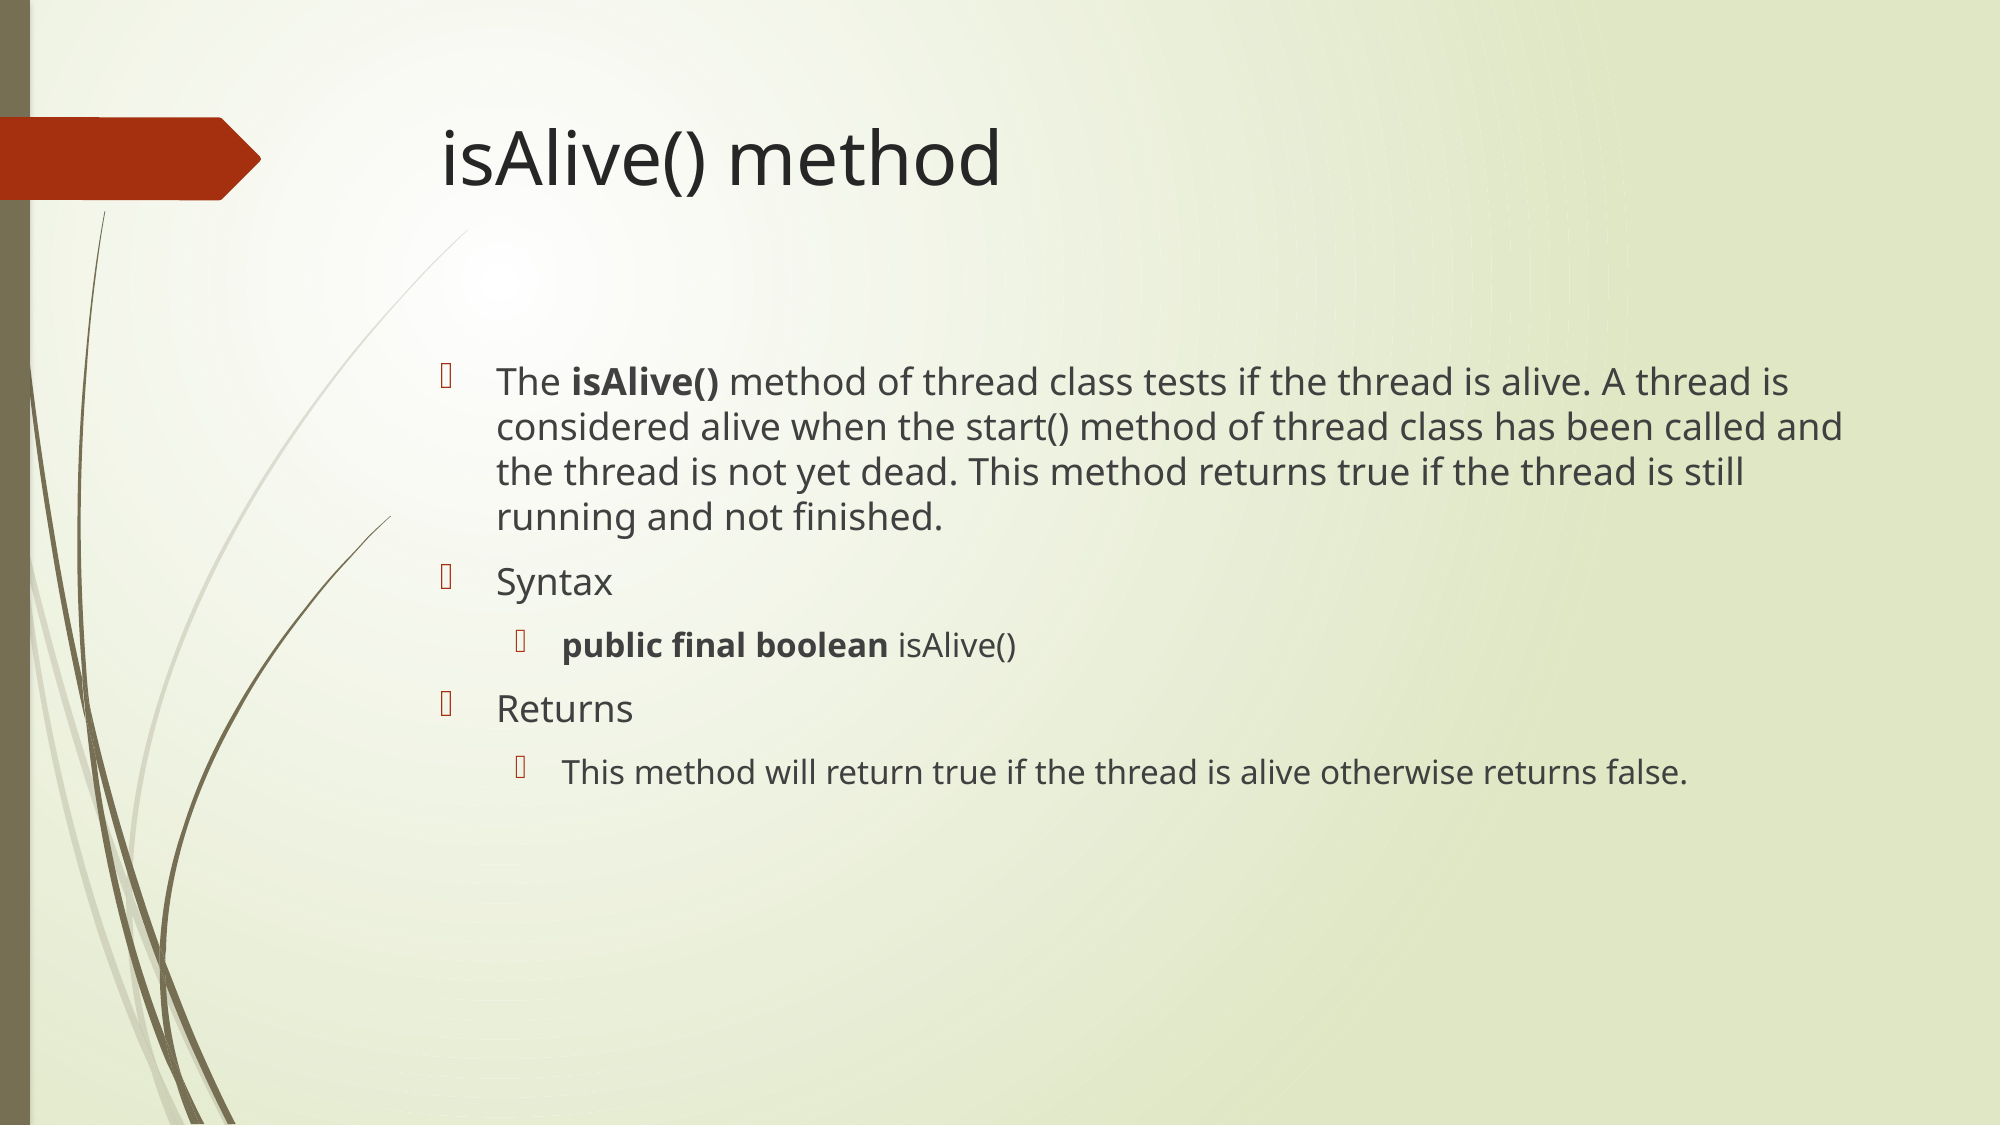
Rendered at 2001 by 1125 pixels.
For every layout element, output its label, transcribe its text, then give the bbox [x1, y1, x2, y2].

list The isAlive() method of thread class tests if the thread is alive. A thread is considered alive when the start() method of thread class has been called and the thread is not yet dead. This method returns true if the thread is still running and not finished. Syntax public final boolean isAlive() Returns This method will return true if the thread is alive otherwise returns false. [424, 350, 1888, 970]
title isAlive() method [425, 102, 1888, 313]
